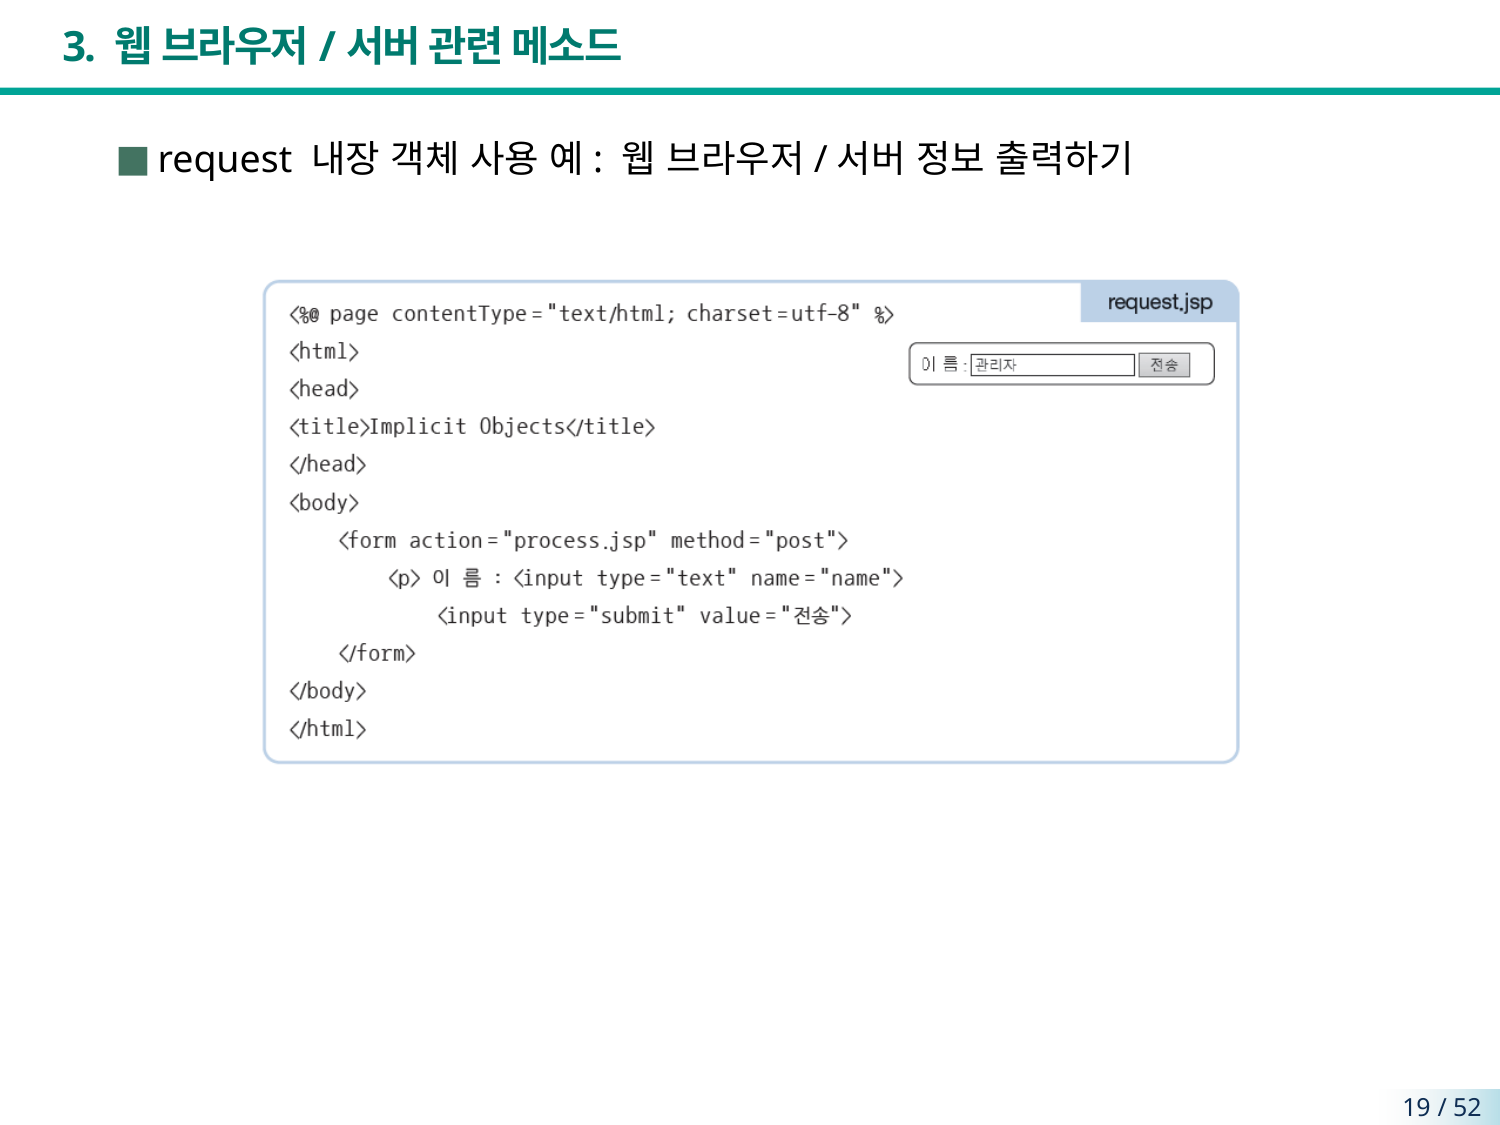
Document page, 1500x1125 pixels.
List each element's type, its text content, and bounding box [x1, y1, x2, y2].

list request 내장 객체 사용 예: 웹 브라우저/서버 정보 출력하기 [100, 127, 1459, 1050]
picture [257, 274, 1243, 769]
title 3. 웹 브라우저/서버 관련 메소드 [47, 5, 1325, 84]
